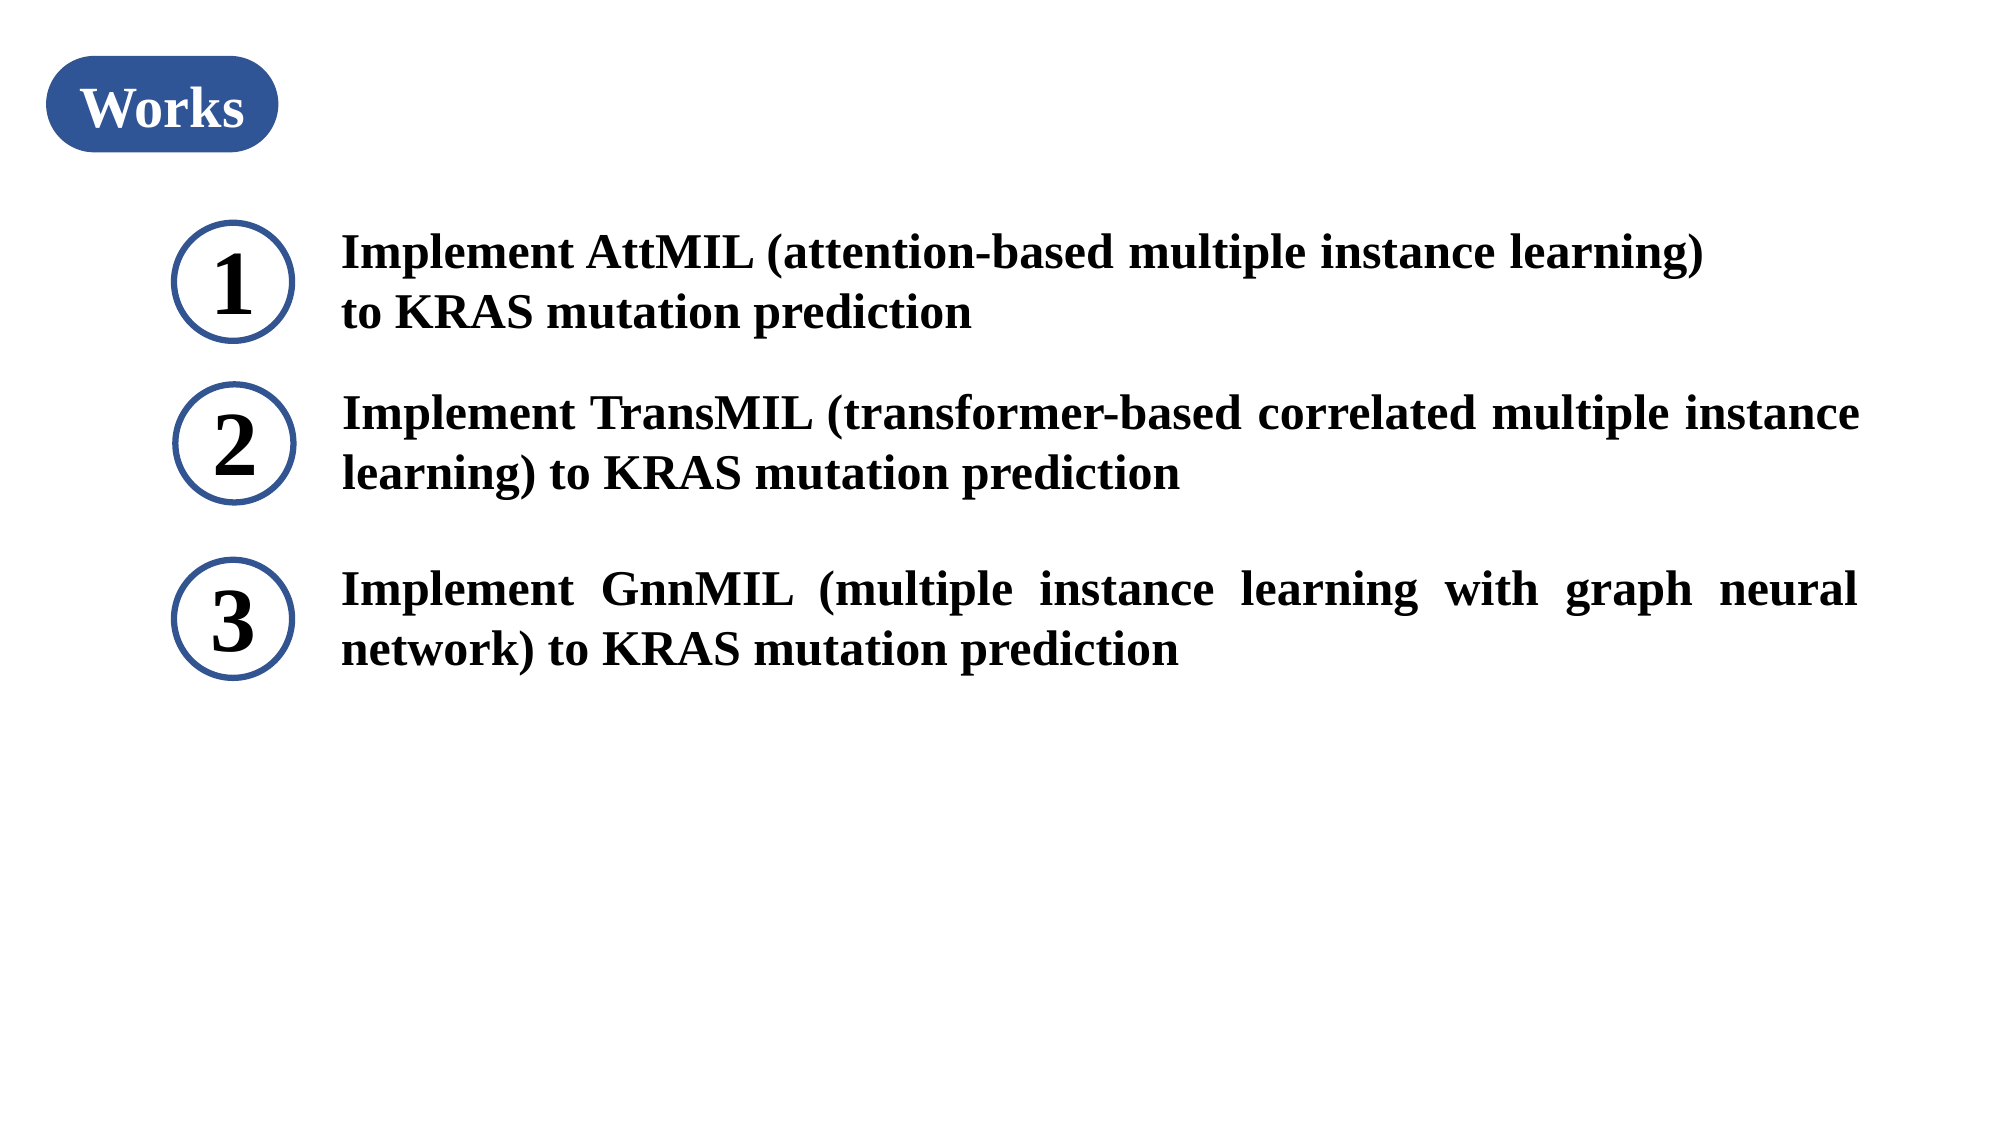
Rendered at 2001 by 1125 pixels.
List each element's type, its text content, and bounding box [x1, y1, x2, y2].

text_box Works [46, 55, 279, 153]
text_box Implement AttMIL (attention-based multiple instance learning) to KRAS mutation prediction [302, 200, 1744, 357]
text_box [173, 215, 293, 342]
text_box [175, 376, 294, 503]
text_box Implement TransMIL (transformer-based correlated multiple instance learning) to KRAS mutation prediction [303, 361, 1900, 518]
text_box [173, 552, 293, 679]
text_box Implement GnnMIL (multiple instance learning with graph neural network) to KRAS mutation prediction [302, 537, 1898, 694]
